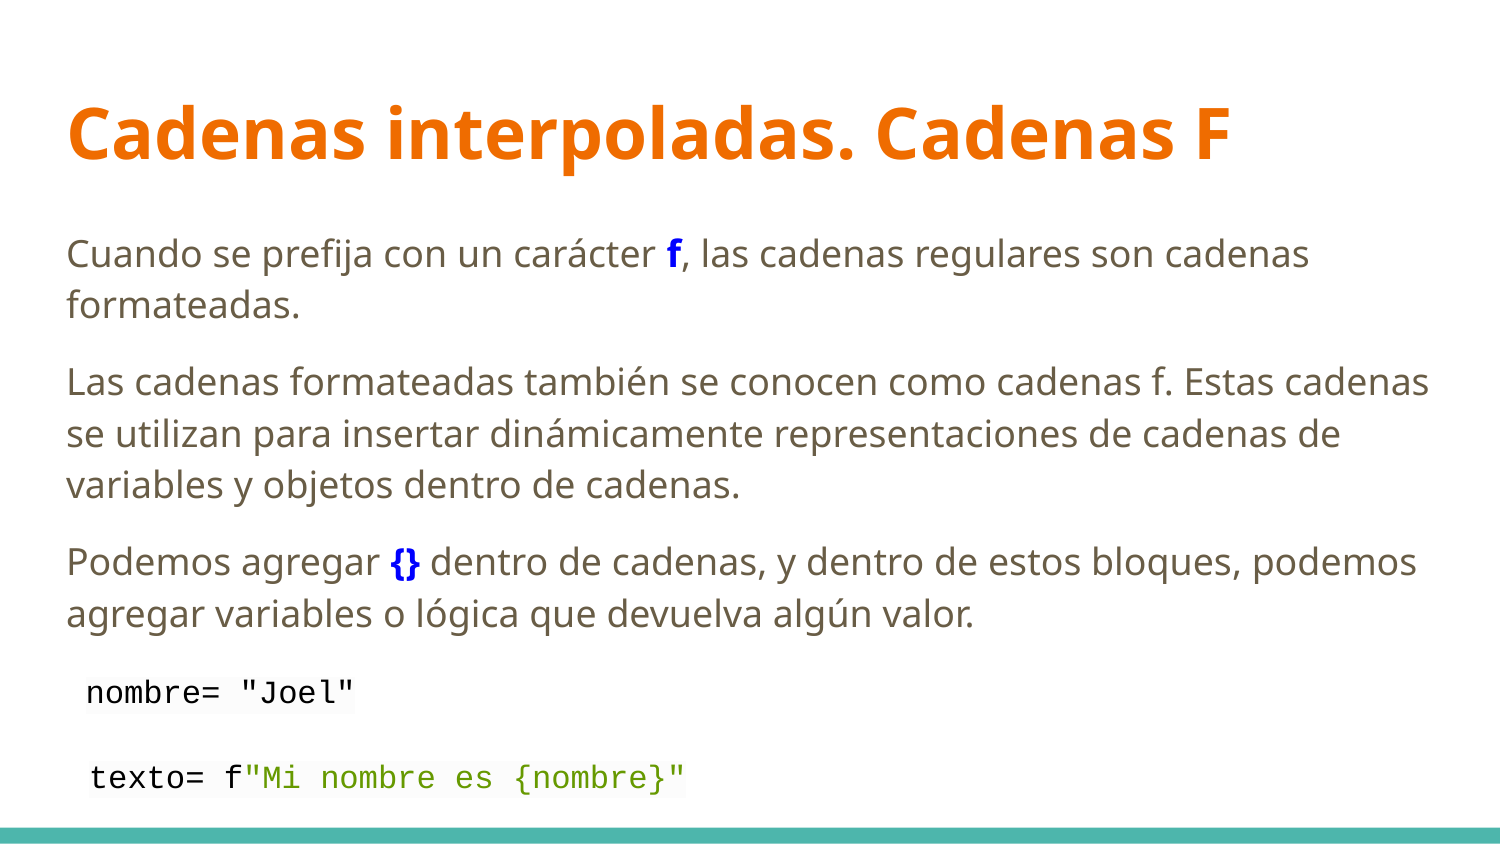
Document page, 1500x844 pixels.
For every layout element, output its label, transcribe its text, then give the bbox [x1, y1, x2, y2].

list Cuando se prefija con un carácter f, las cadenas regulares son cadenas formateadas. Las cadenas formateadas también se conocen como cadenas f. Estas cadenas se utilizan para insertar dinámicamente representaciones de cadenas de variables y objetos dentro de cadenas. Podemos agregar {} dentro de cadenas, y dentro de estos bloques, podemos agregar variables o lógica que devuelva algún valor. nombre= "Joel" texto= f"Mi nombre es {nombre}" [51, 207, 1449, 818]
title Cadenas interpoladas. Cadenas F [51, 72, 1449, 189]
